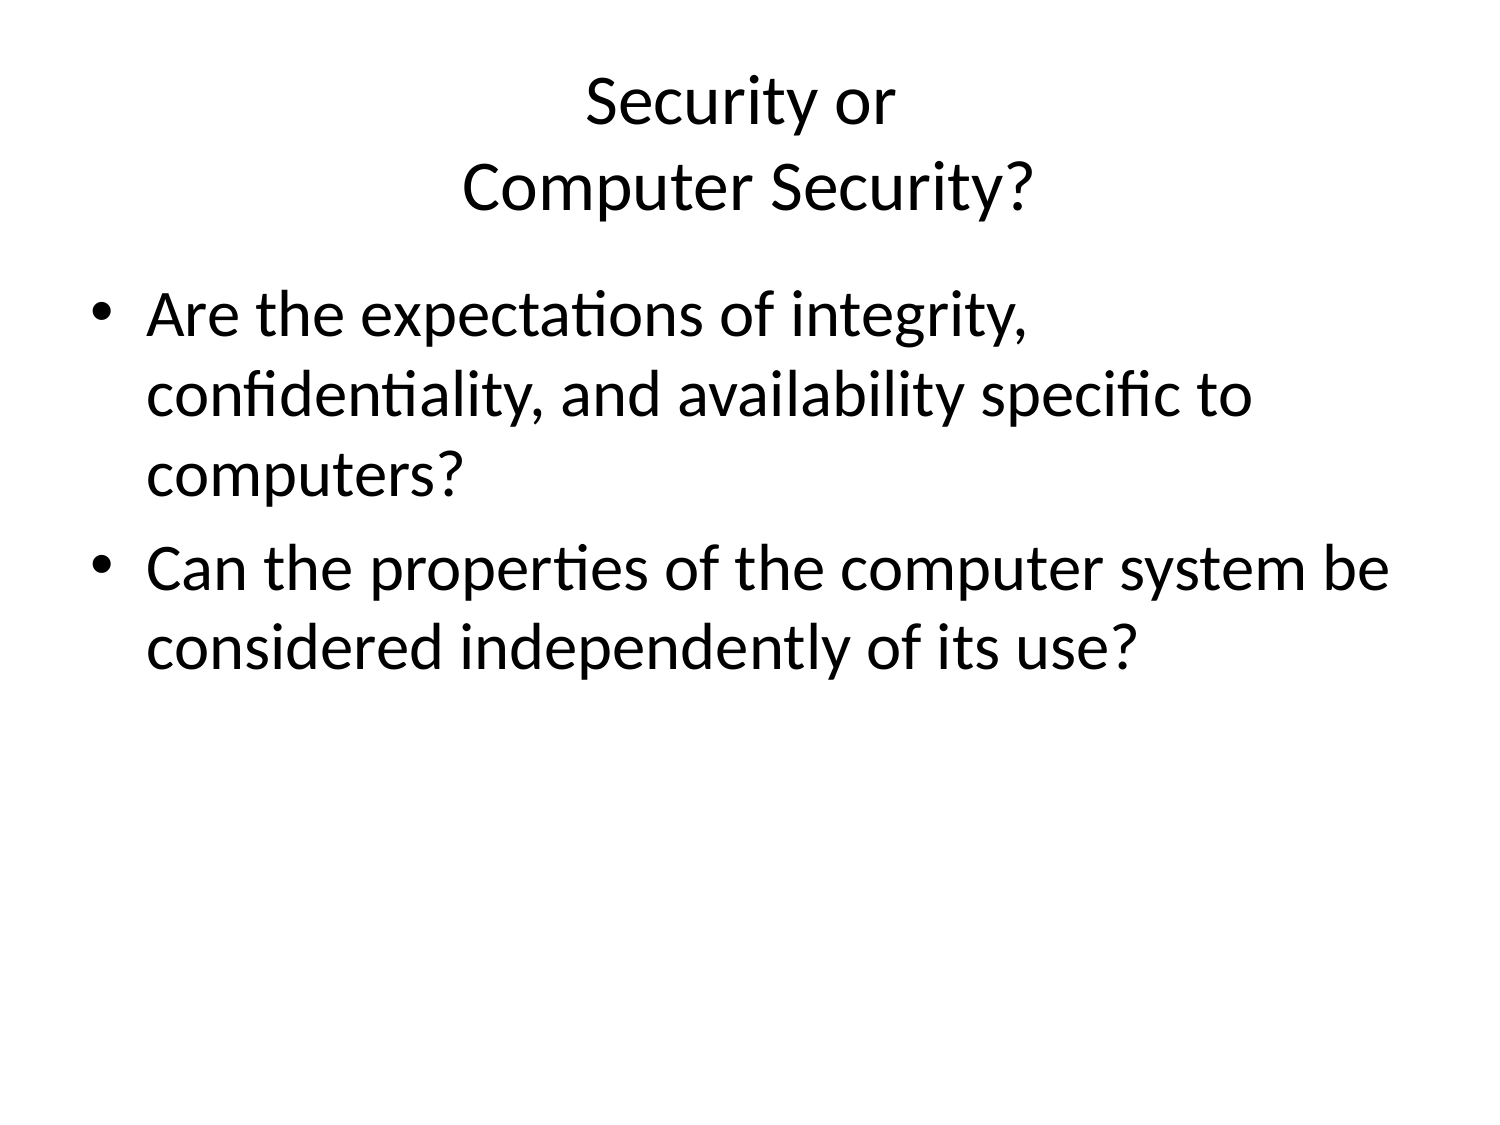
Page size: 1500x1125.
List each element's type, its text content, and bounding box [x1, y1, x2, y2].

list Are the expectations of integrity, confidentiality, and availability specific to computers? Can the properties of the computer system be considered independently of its use? [75, 262, 1425, 1005]
title Security or Computer Security? [75, 45, 1425, 233]
